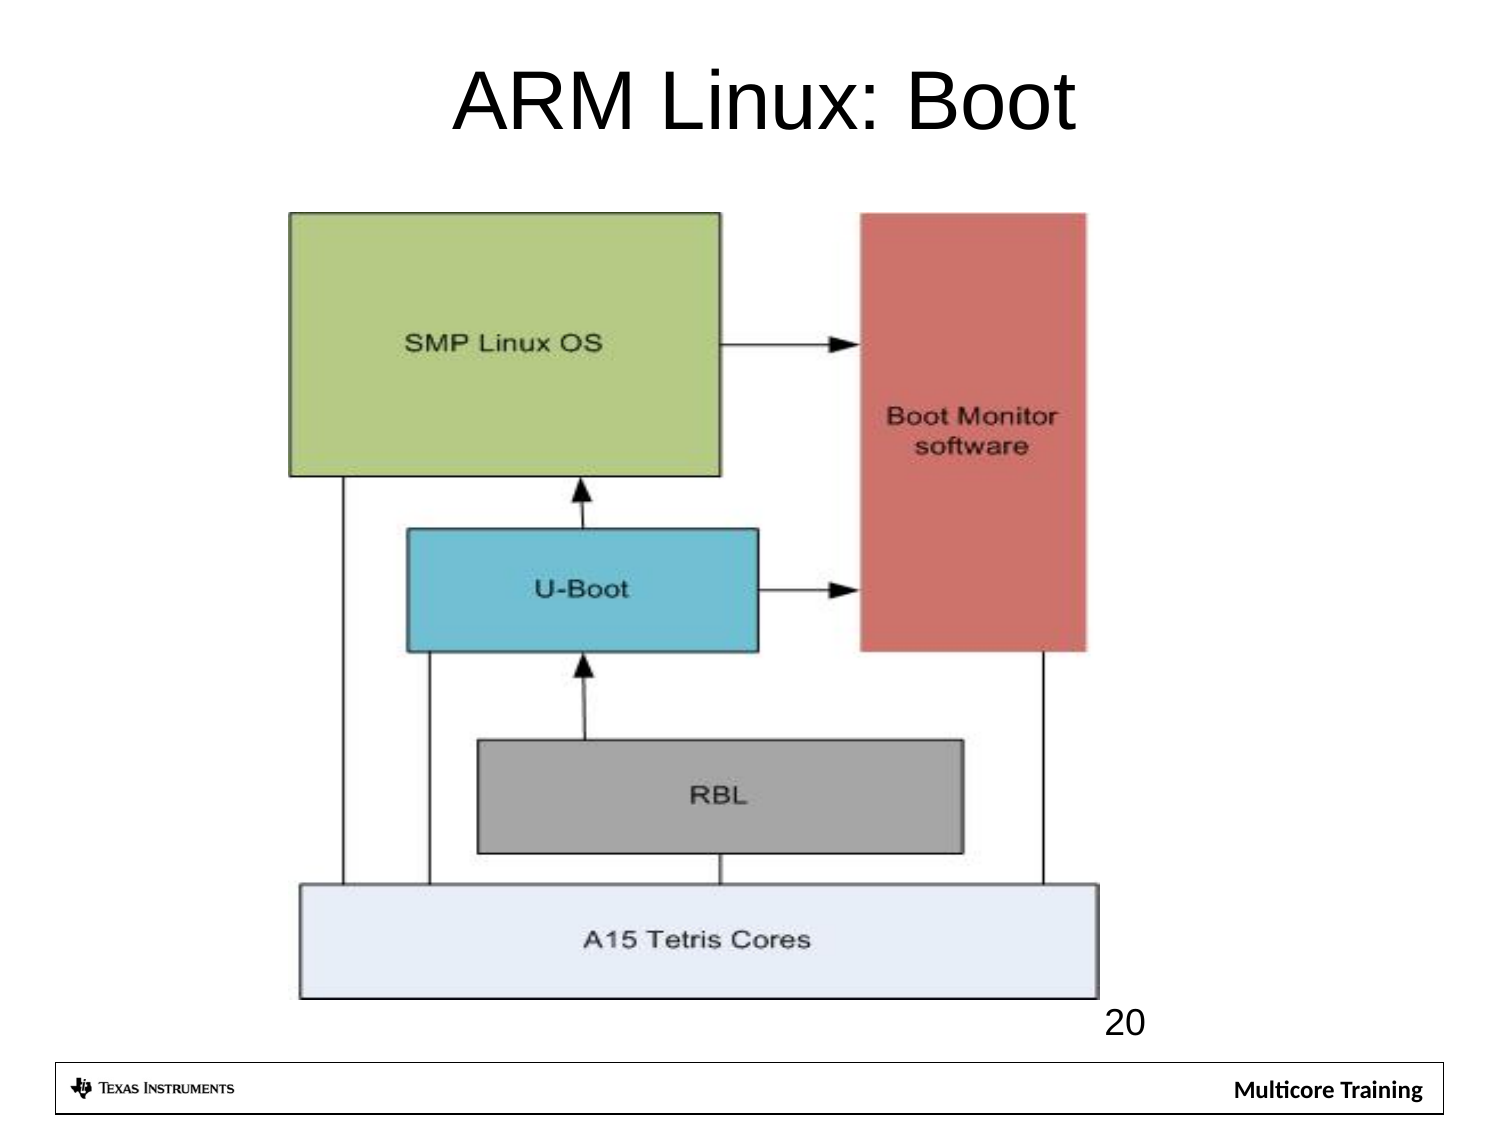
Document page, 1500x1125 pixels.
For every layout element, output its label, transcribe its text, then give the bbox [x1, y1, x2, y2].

picture [288, 212, 1101, 1001]
text_box ARM Linux: Boot [89, 33, 1440, 159]
picture [59, 1066, 245, 1110]
slide_number 20 [1089, 990, 1440, 1025]
